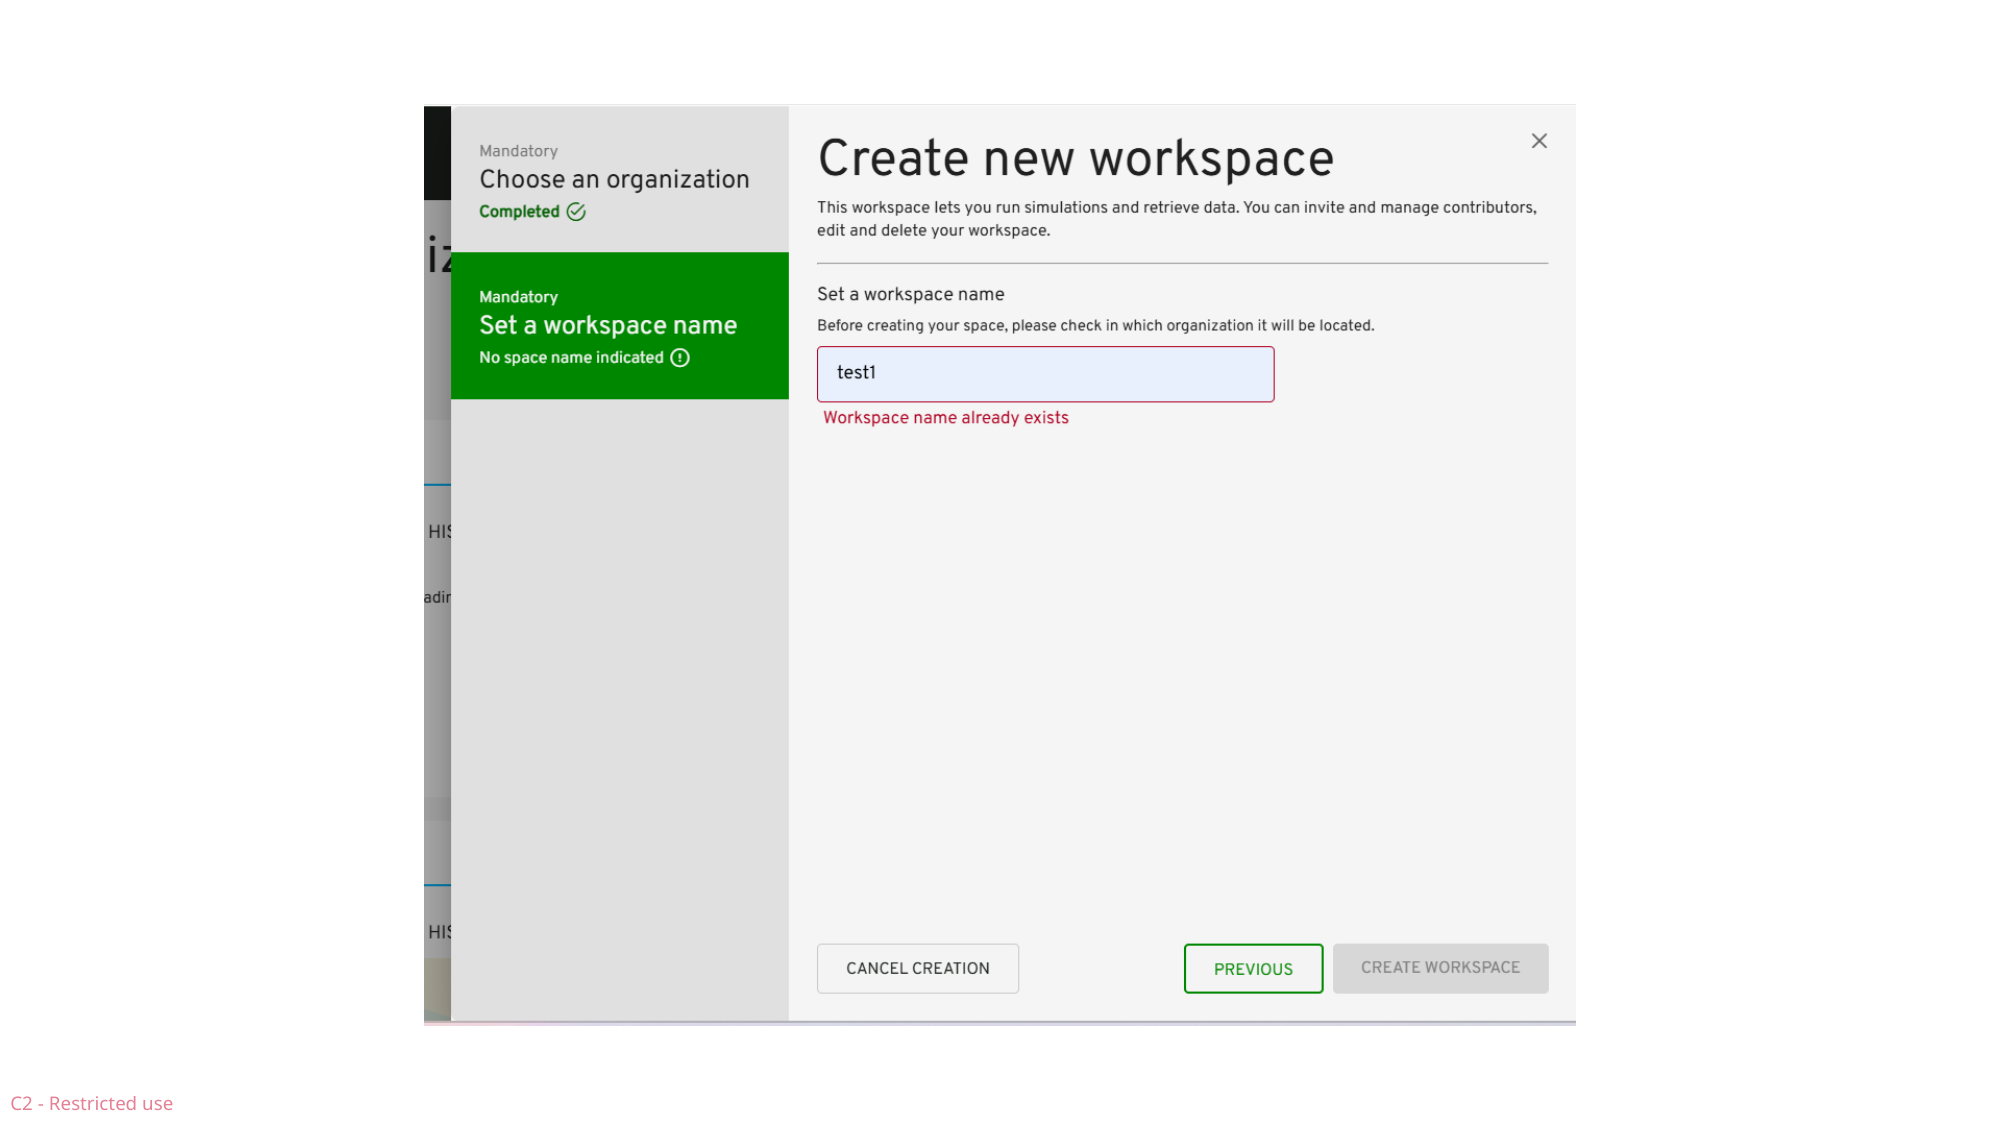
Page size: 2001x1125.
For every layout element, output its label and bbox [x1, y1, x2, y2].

picture [423, 98, 1576, 1026]
